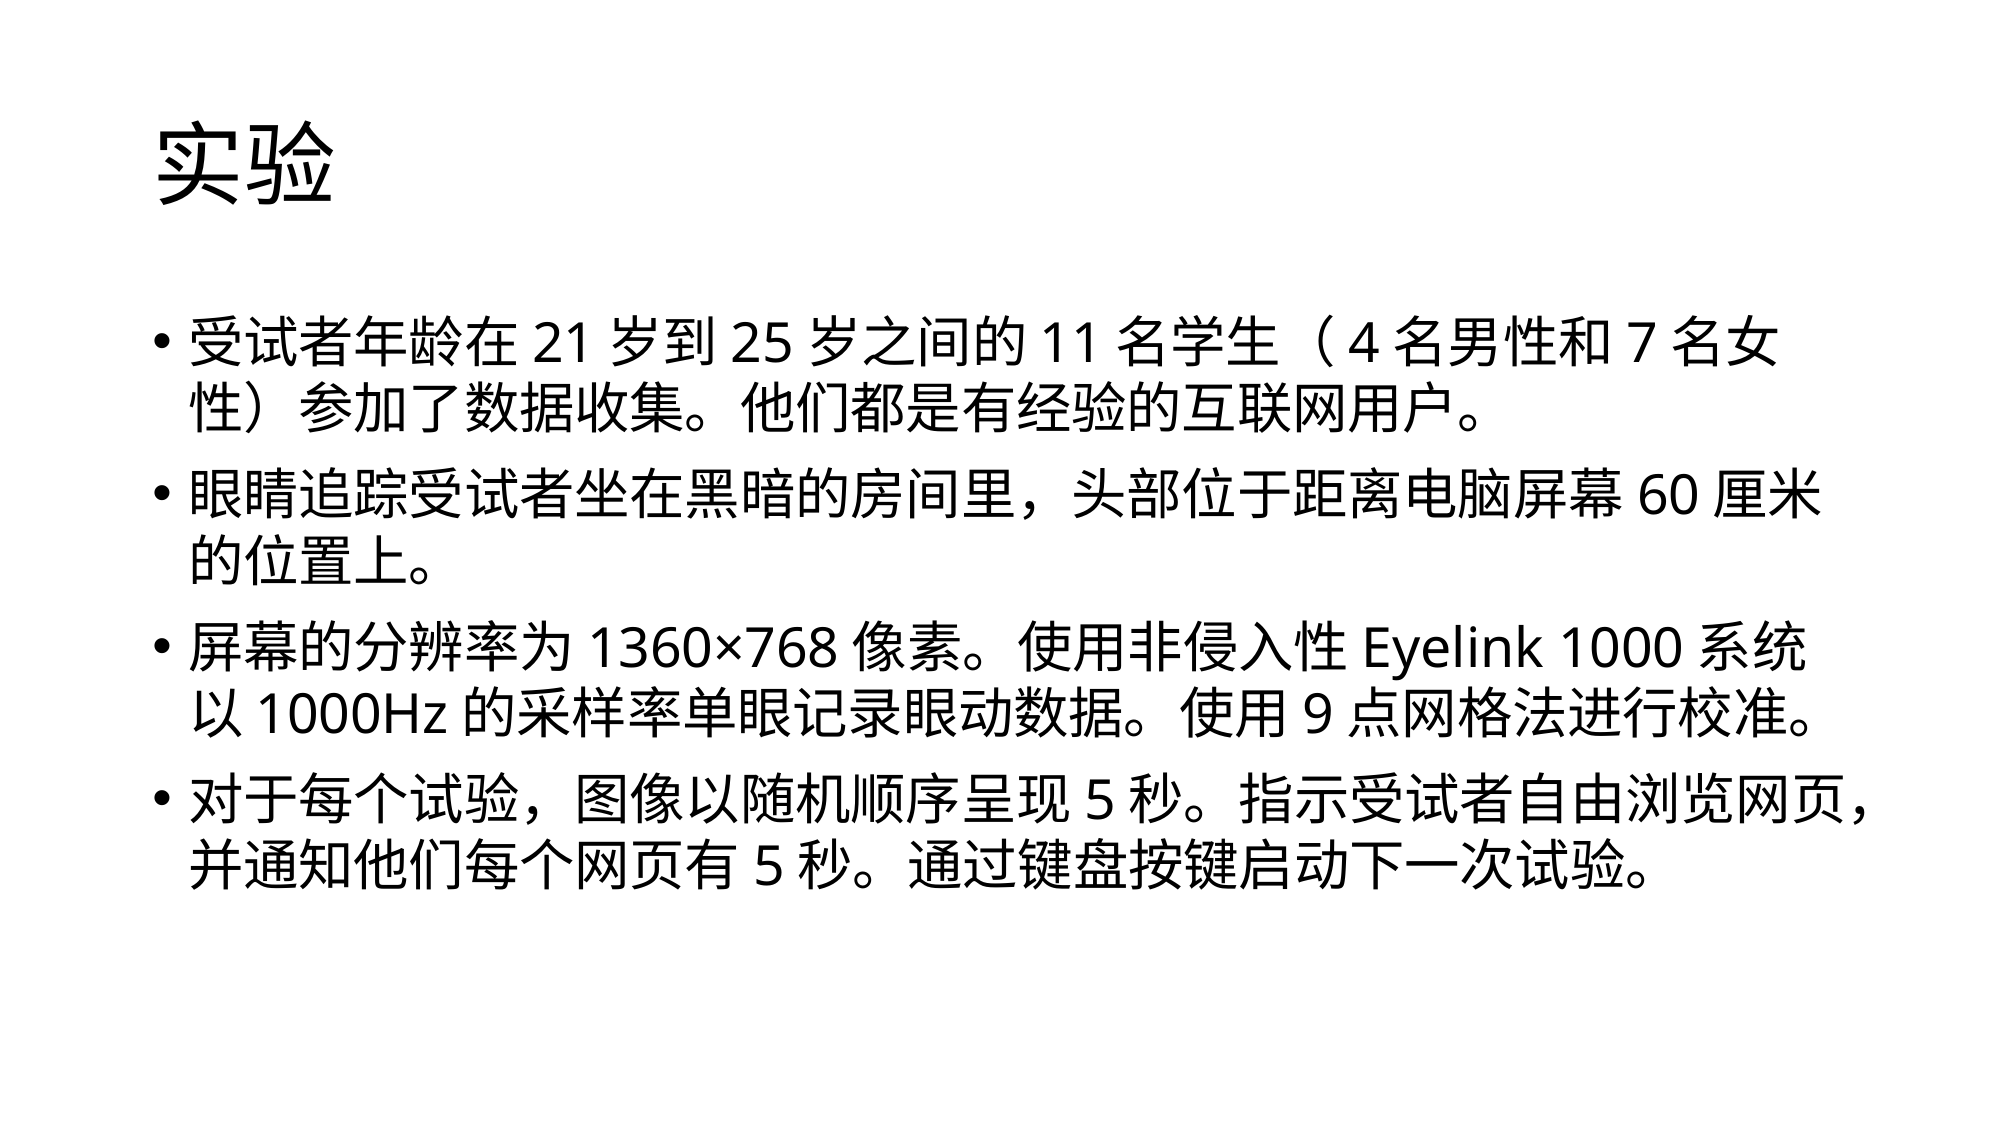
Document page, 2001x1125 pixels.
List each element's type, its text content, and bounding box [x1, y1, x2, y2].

list 受试者年龄在21岁到25岁之间的11名学生（4名男性和7名女性）参加了数据收集。他们都是有经验的互联网用户。 眼睛追踪受试者坐在黑暗的房间里，头部位于距离电脑屏幕60厘米的位置上。 屏幕的分辨率为1360×768像素。使用非侵入性Eyelink 1000系统以1000Hz的采样率单眼记录眼动数据。使用9点网格法进行校准。 对于每个试验，图像以随机顺序呈现5秒。指示受试者自由浏览网页，并通知他们每个网页有5秒。通过键盘按键启动下一次试验。 [137, 299, 1863, 1014]
title 实验 [137, 59, 1863, 278]
